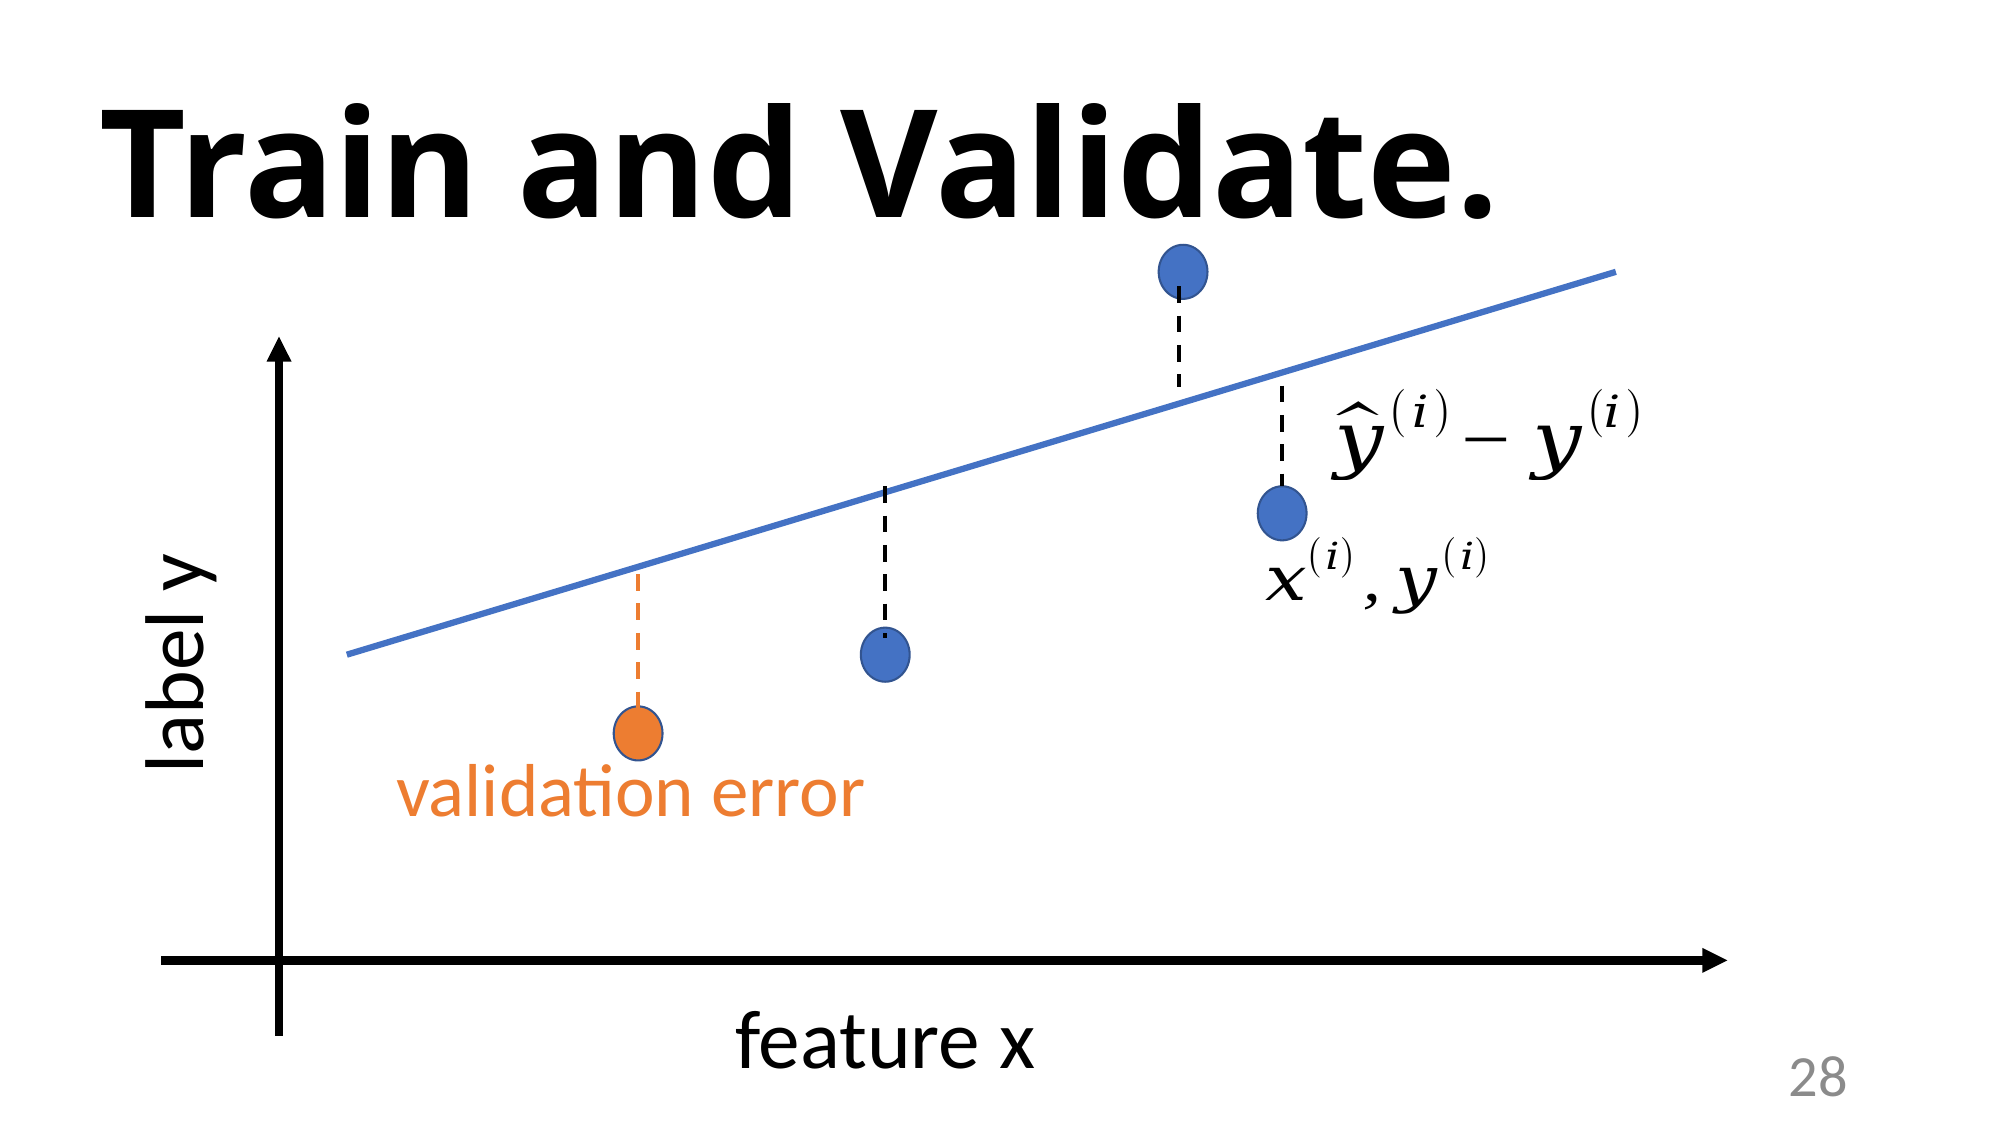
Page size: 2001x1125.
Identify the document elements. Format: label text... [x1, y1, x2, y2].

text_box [346, 271, 1616, 655]
text_box feature x [720, 977, 1051, 1093]
text_box [859, 655, 911, 683]
text_box label y [112, 538, 228, 789]
slide_number 28 [1412, 1042, 1863, 1103]
text_box [612, 705, 664, 762]
text_box [1157, 243, 1209, 271]
title Train and Validate. [85, 59, 2000, 278]
